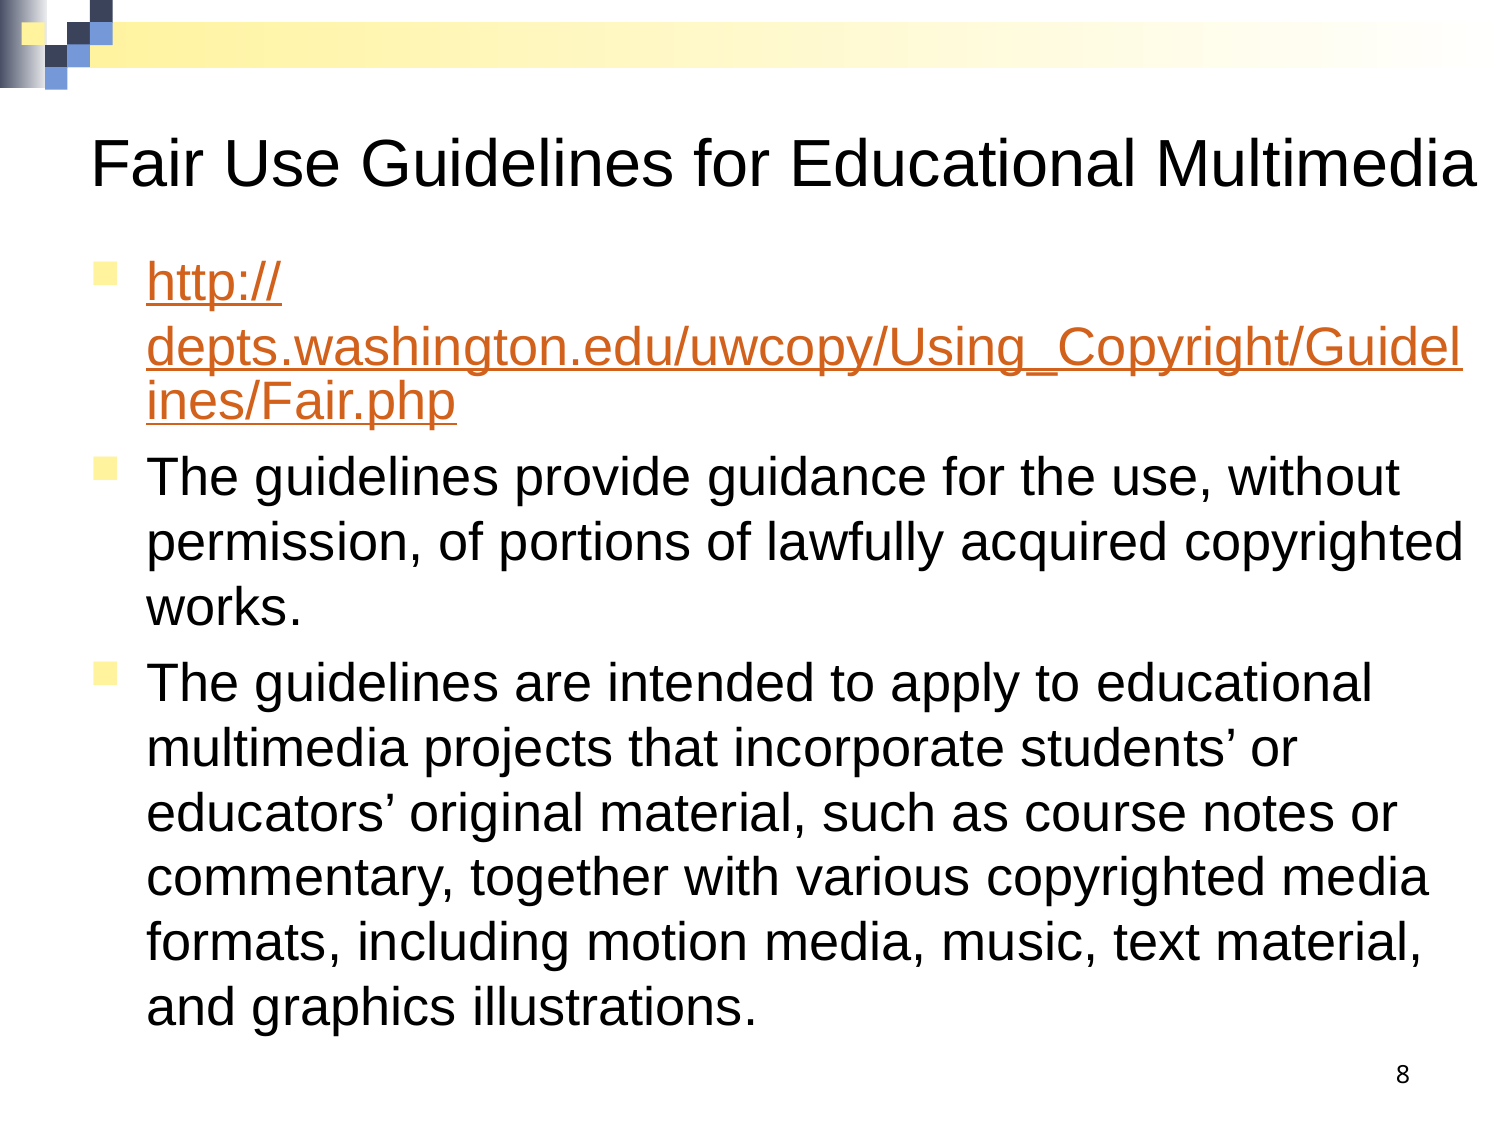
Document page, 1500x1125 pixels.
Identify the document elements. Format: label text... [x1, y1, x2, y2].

list http://depts.washington.edu/uwcopy/Using_Copyright/Guidelines/Fair.php The guidelines provide guidance for the use, without permission, of portions of lawfully acquired copyrighted works. The guidelines are intended to apply to educational multimedia projects that incorporate students’ or educators’ original material, such as course notes or commentary, together with various copyrighted media formats, including motion media, music, text material, and graphics illustrations. [75, 238, 1485, 1011]
title Fair Use Guidelines for Educational Multimedia [75, 75, 1500, 239]
slide_number 8 [1074, 1024, 1426, 1101]
